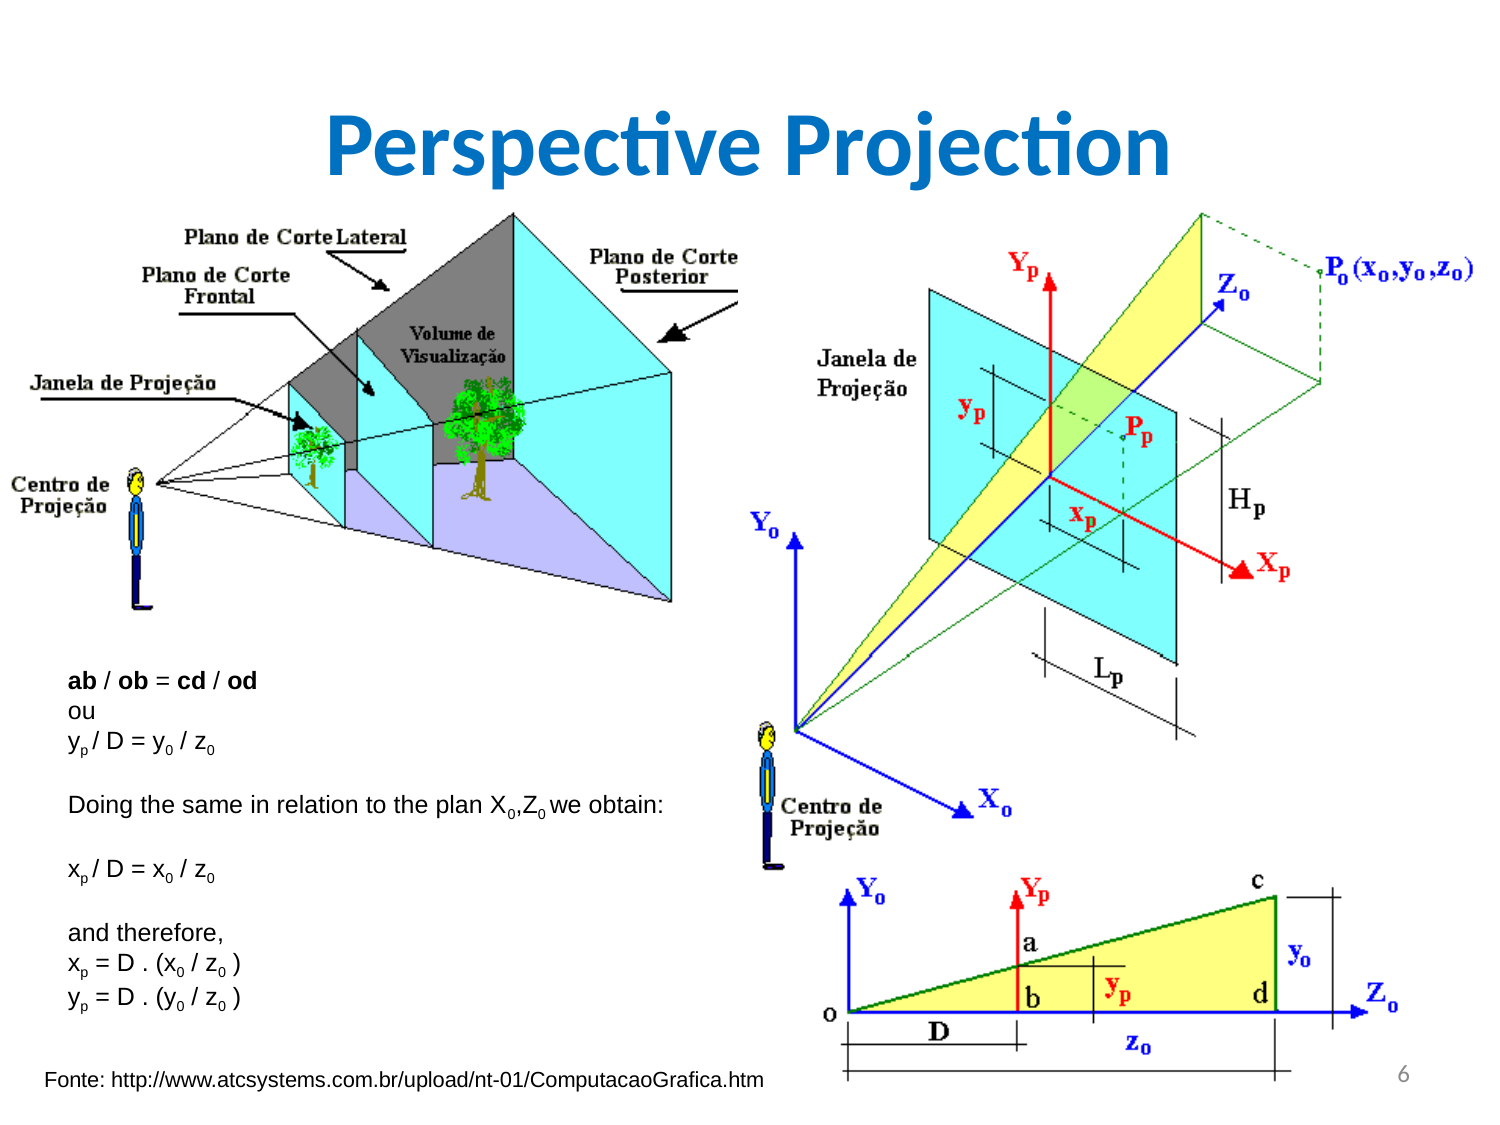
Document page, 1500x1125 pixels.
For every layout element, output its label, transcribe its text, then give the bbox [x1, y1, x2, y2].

text_box Fonte: http://www.atcsystems.com.br/upload/nt-01/ComputacaoGrafica.htm [29, 1058, 732, 1100]
text_box ab / ob = cd / od ou yp / D = y0 / z0 Doing the same in relation to the plan X0,Z0 we obtain: xp / D = x0 / z0 and therefore, xp = D . (x0 / z0 ) yp = D . (y0 / z0 ) [53, 656, 680, 1022]
title Perspective Projection [74, 44, 1426, 206]
picture [6, 195, 1498, 1119]
